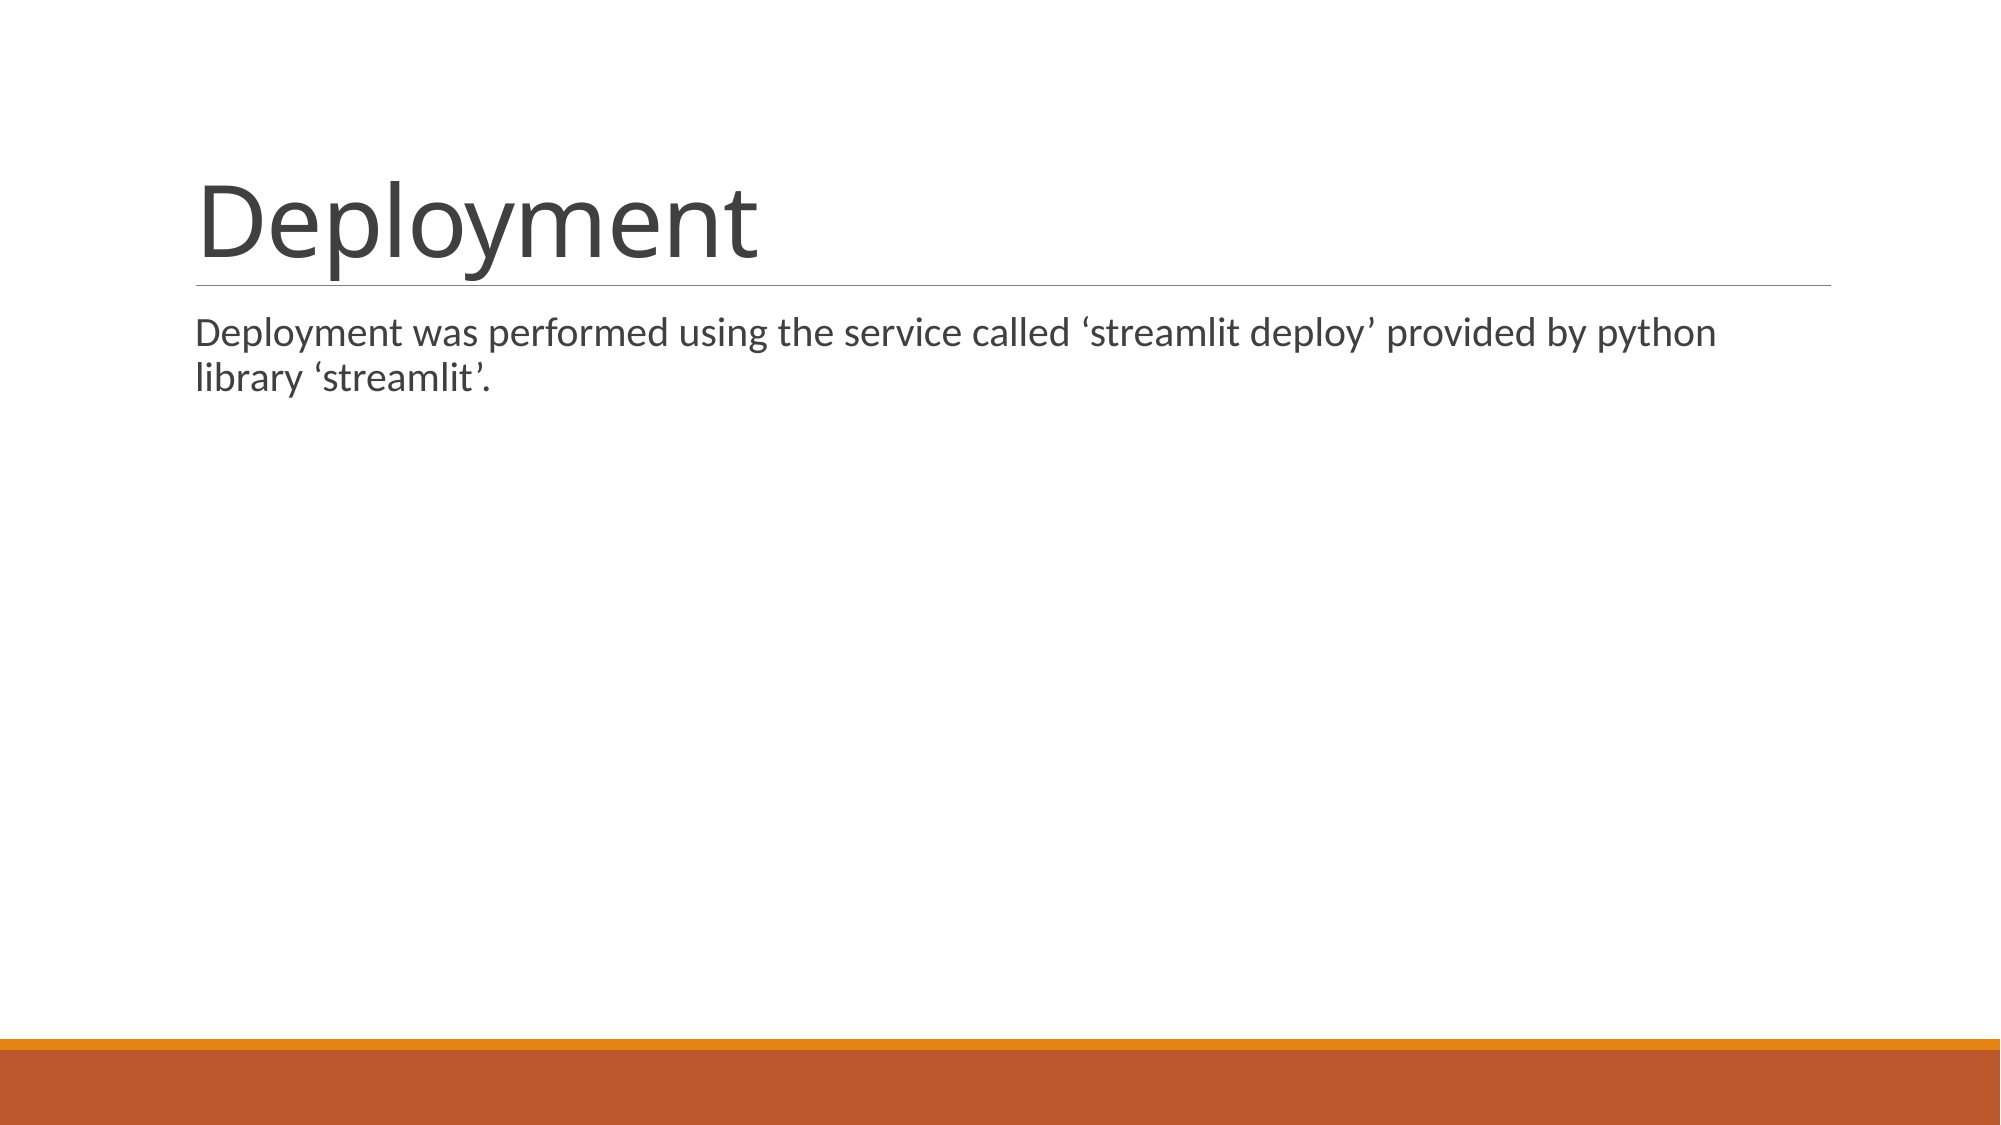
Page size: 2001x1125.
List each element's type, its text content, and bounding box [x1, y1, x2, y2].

list Deployment was performed using the service called ‘streamlit deploy’ provided by python library ‘streamlit’. [180, 302, 1830, 963]
title Deployment [180, 47, 1830, 285]
